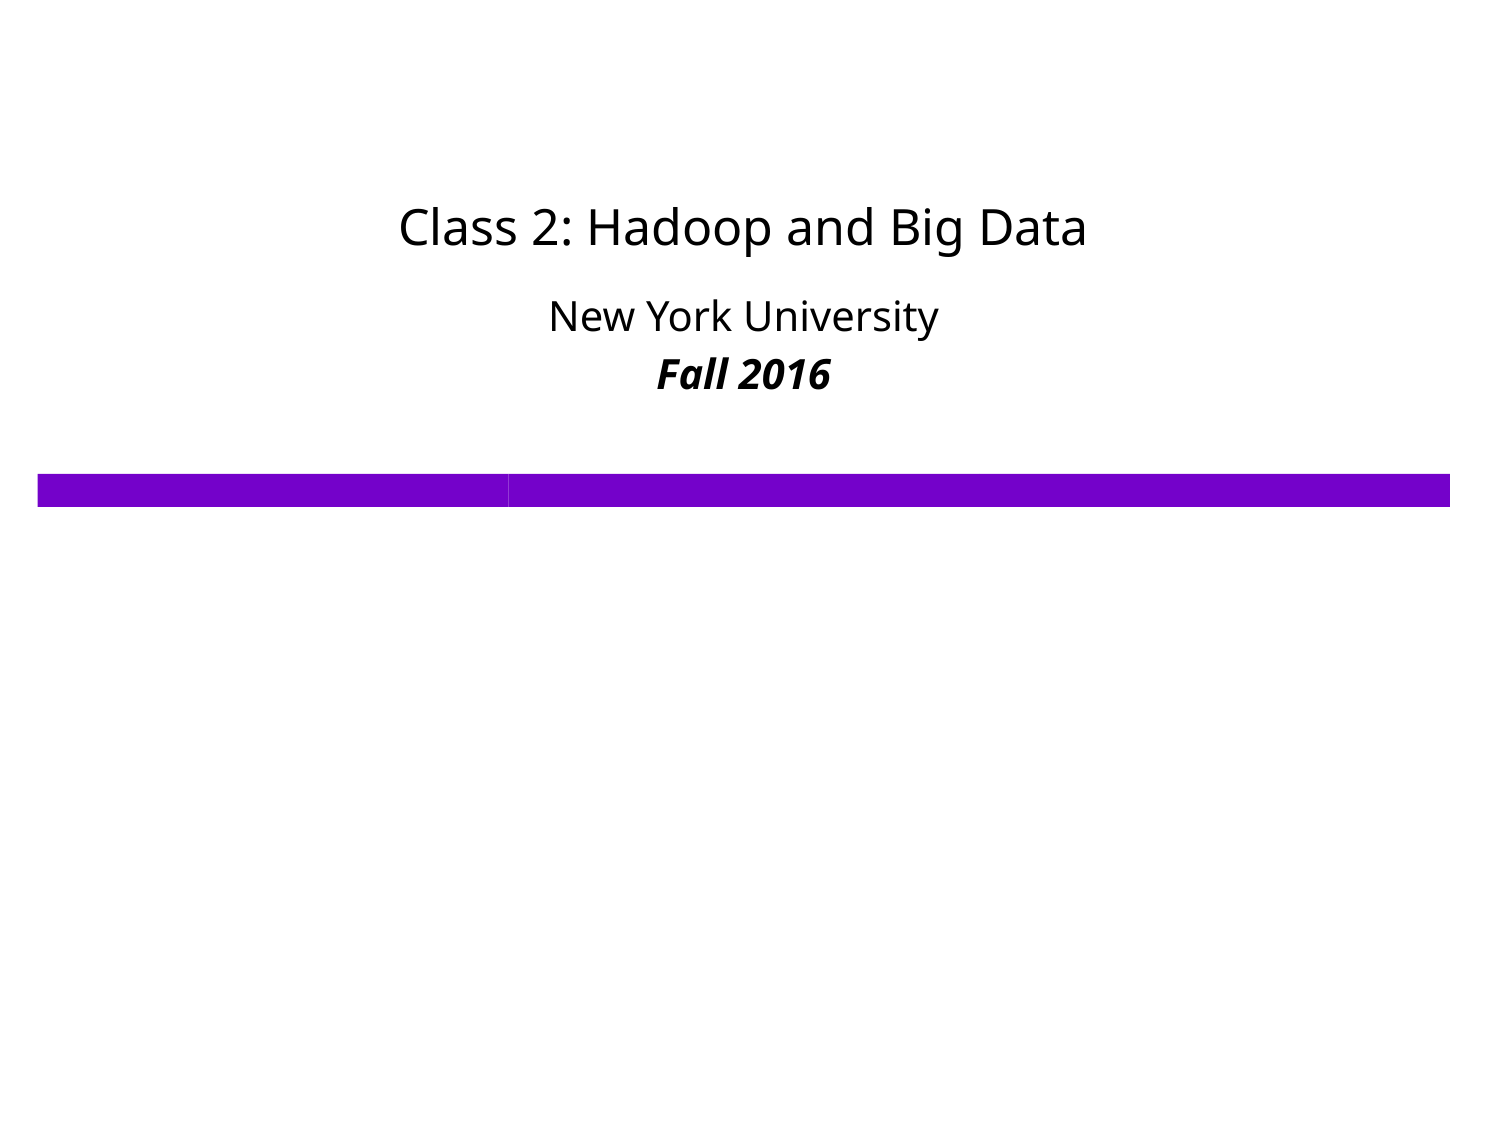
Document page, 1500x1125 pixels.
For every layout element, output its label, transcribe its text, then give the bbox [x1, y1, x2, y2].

subtitle Class 2: Hadoop and Big Data New York University Fall 2016 [37, 187, 1450, 713]
